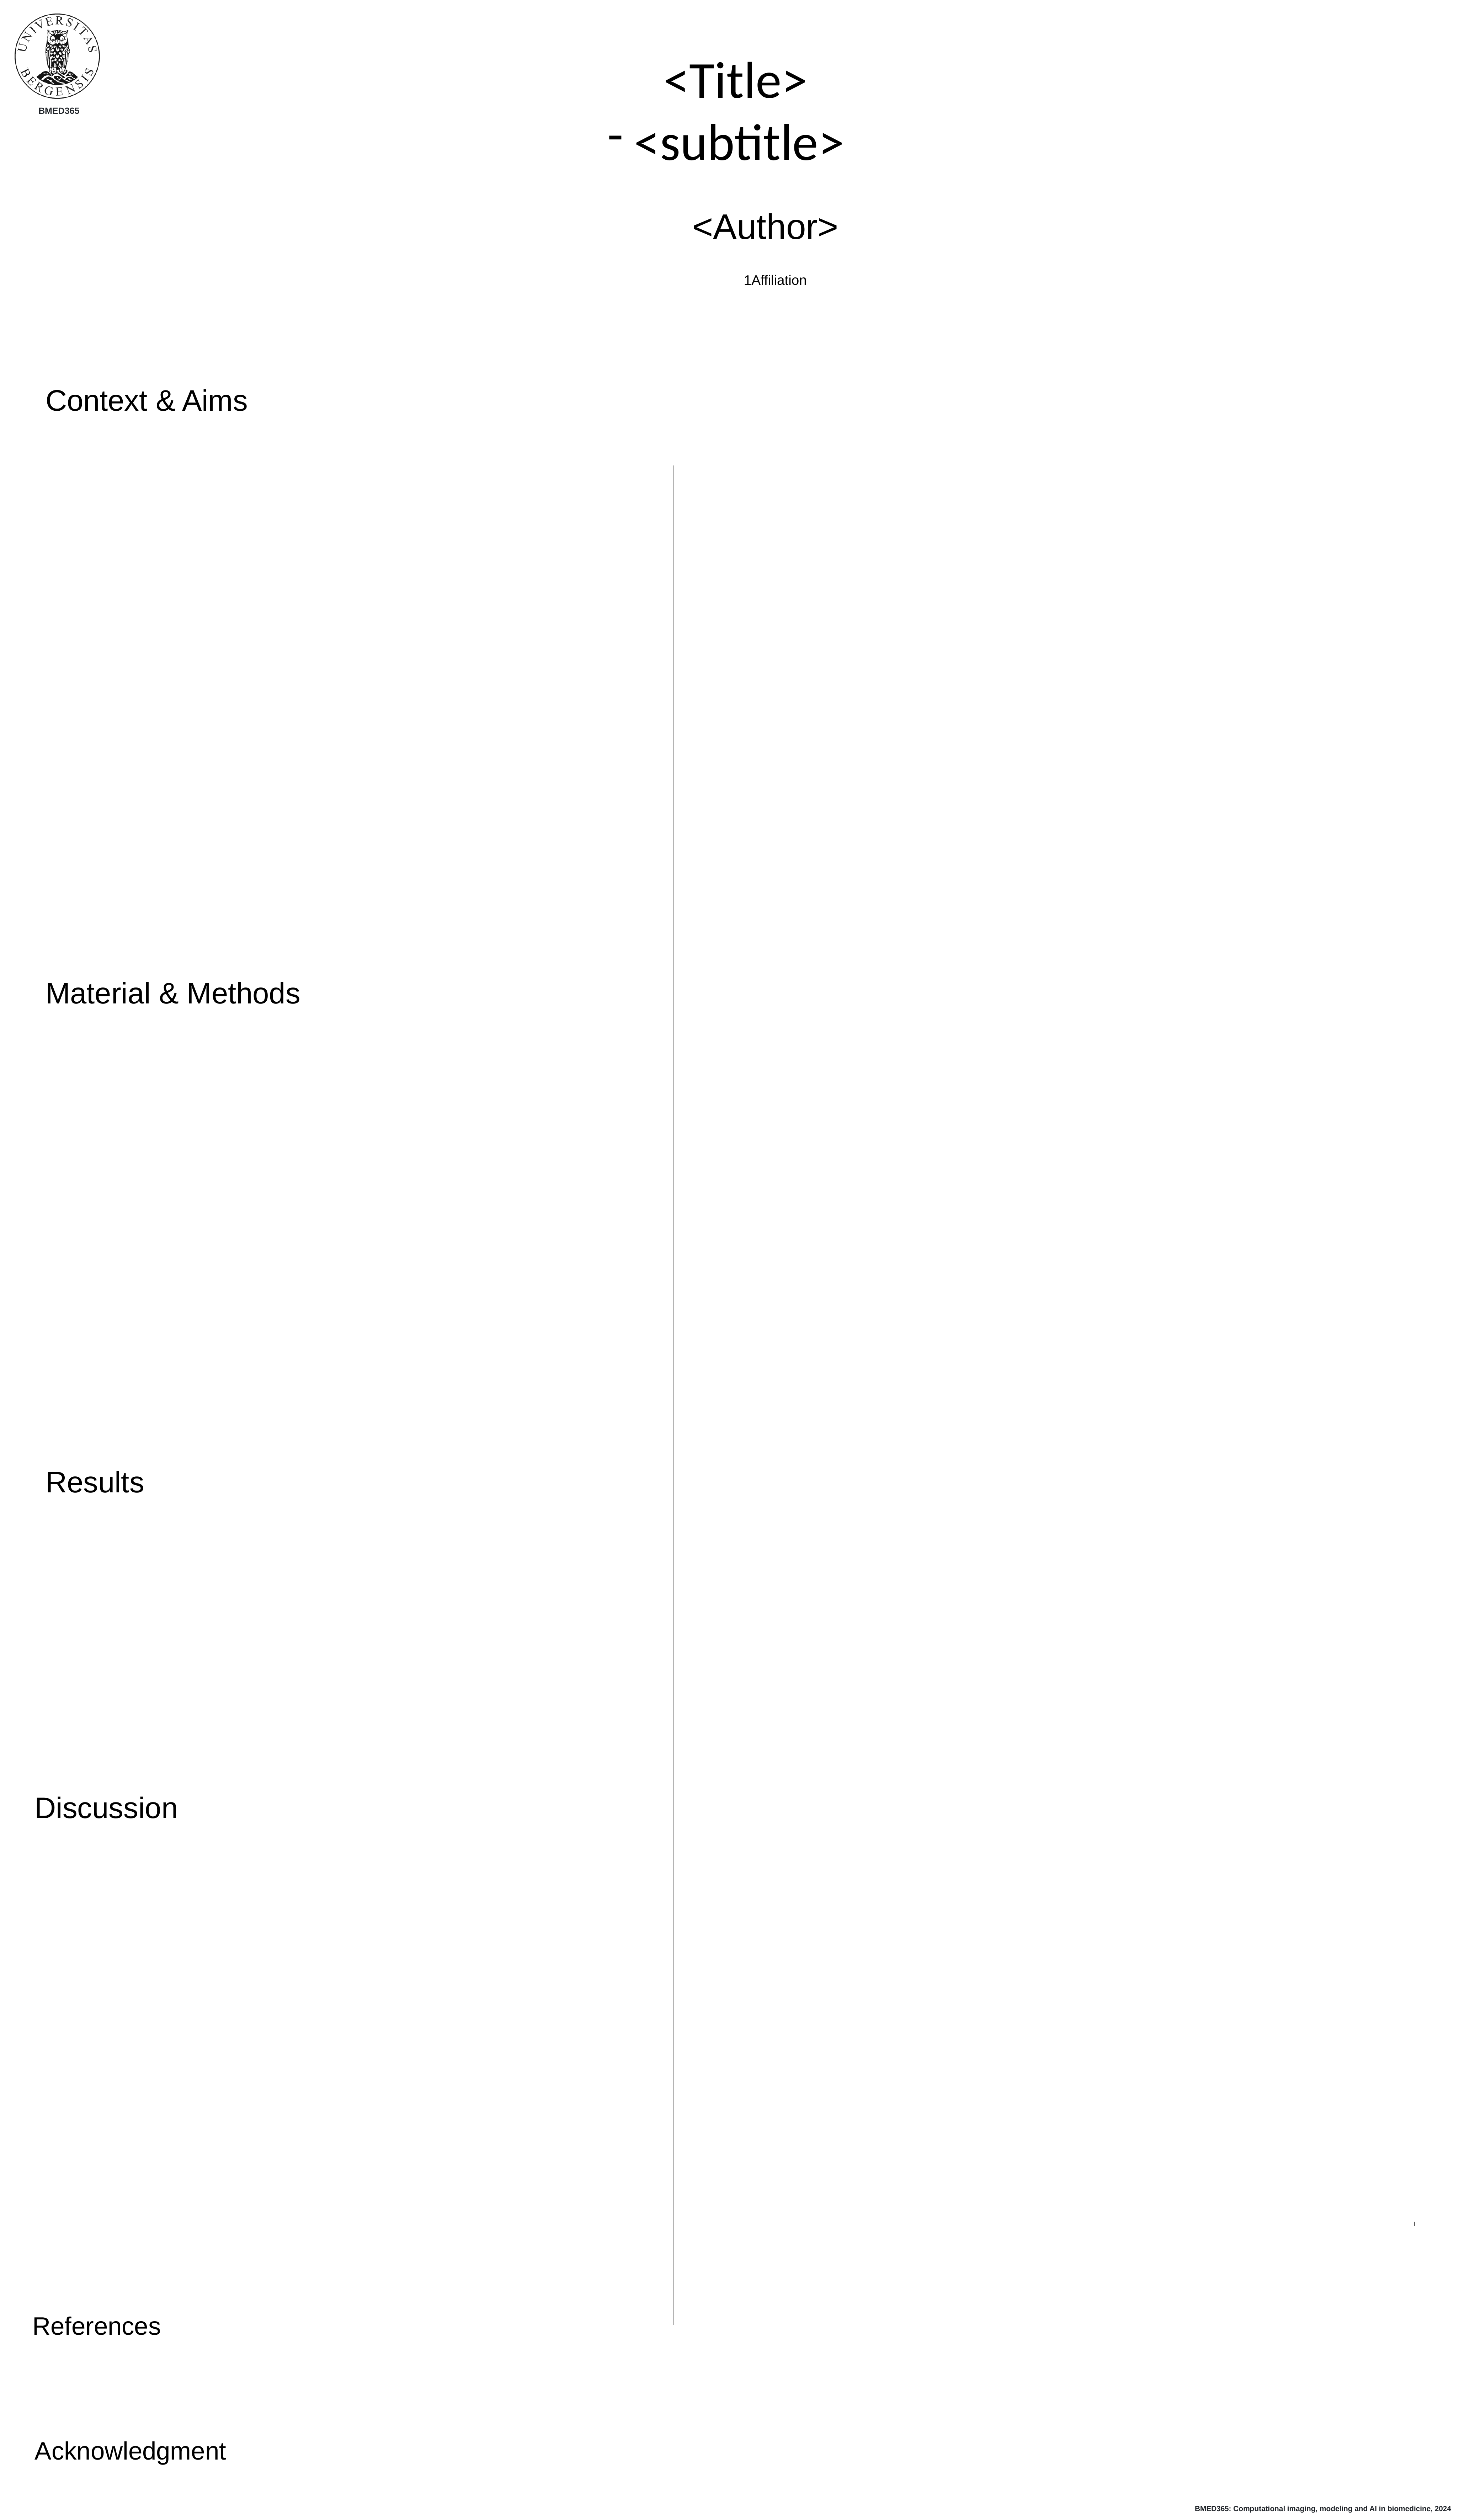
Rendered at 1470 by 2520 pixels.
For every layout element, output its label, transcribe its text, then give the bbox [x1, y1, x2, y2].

text_box <Title> <subtitle> [151, 41, 1301, 192]
text_box Acknowledgment [30, 2432, 243, 2465]
text_box References [27, 2307, 185, 2357]
text_box Results [40, 1460, 208, 1518]
text_box Context & Aims [40, 378, 353, 437]
text_box BMED365 [33, 106, 87, 121]
text_box <Author> [176, 198, 1355, 262]
text_box Discussion [30, 1786, 197, 1844]
text_box BMED365: Computational imaging, modeling and AI in biomedicine, 2024 [1189, 2496, 1470, 2520]
text_box Material & Methods [40, 971, 353, 1029]
picture [10, 9, 104, 103]
text_box 1Affiliation [185, 263, 1365, 315]
